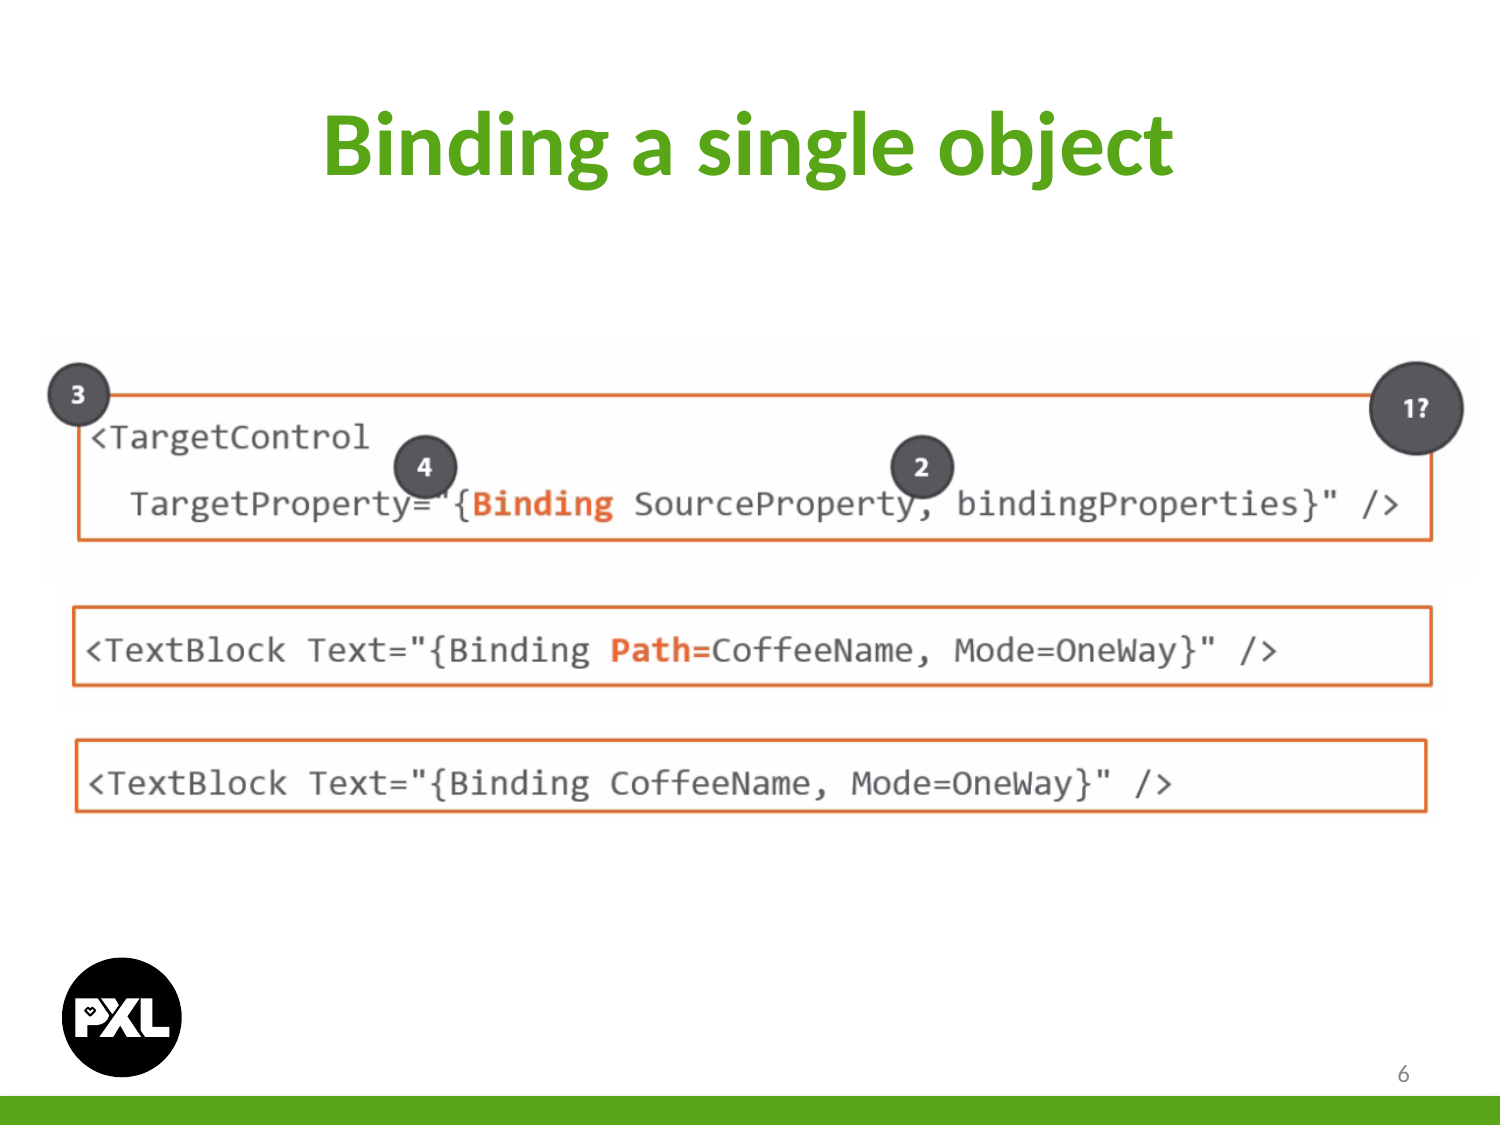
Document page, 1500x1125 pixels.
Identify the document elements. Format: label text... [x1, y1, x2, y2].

picture [68, 728, 1437, 825]
picture [40, 337, 1475, 582]
title Binding a single object [75, 45, 1425, 233]
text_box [58, 588, 1448, 712]
slide_number 6 [1074, 1042, 1425, 1103]
